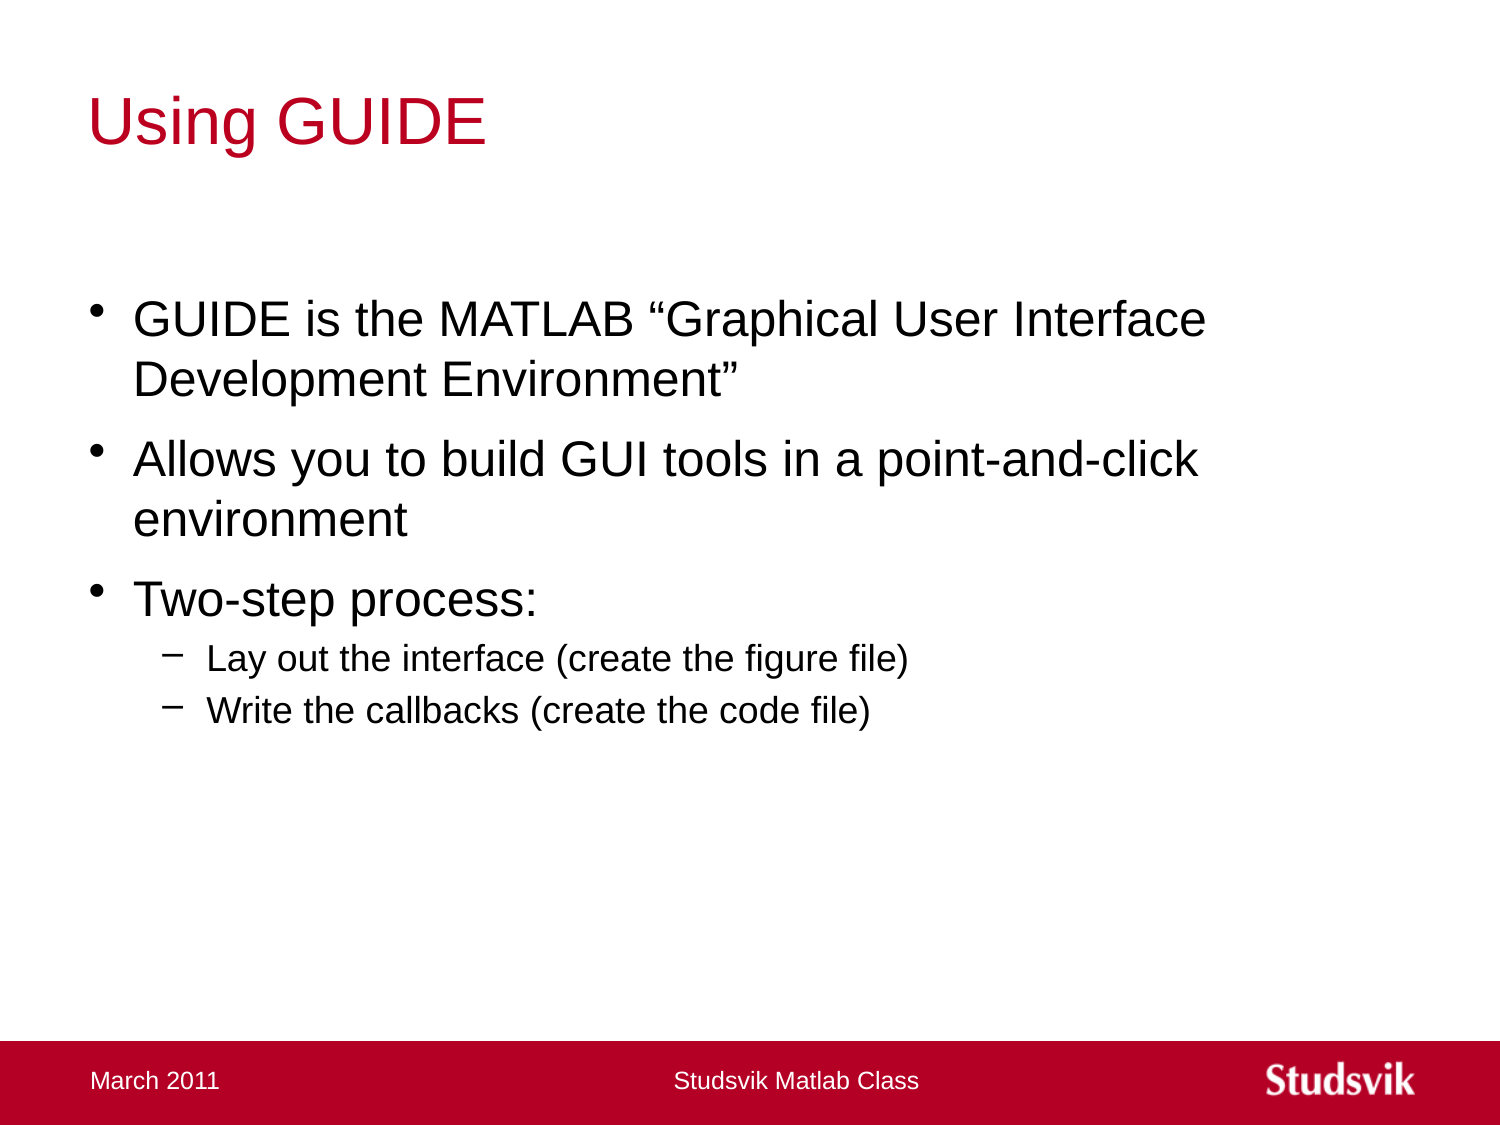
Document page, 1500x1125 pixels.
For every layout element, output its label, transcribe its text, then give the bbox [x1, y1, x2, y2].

title Using GUIDE [87, 78, 1412, 267]
footer Studsvik Matlab Class [559, 1049, 1035, 1110]
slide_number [75, 1049, 465, 1110]
picture [0, 1041, 1500, 1125]
list GUIDE is the MATLAB “Graphical User Interface Development Environment” Allows you to build GUI tools in a point-and-click environment Two-step process: Lay out the interface (create the figure file) Write the callbacks (create the code file) [88, 286, 1412, 1003]
